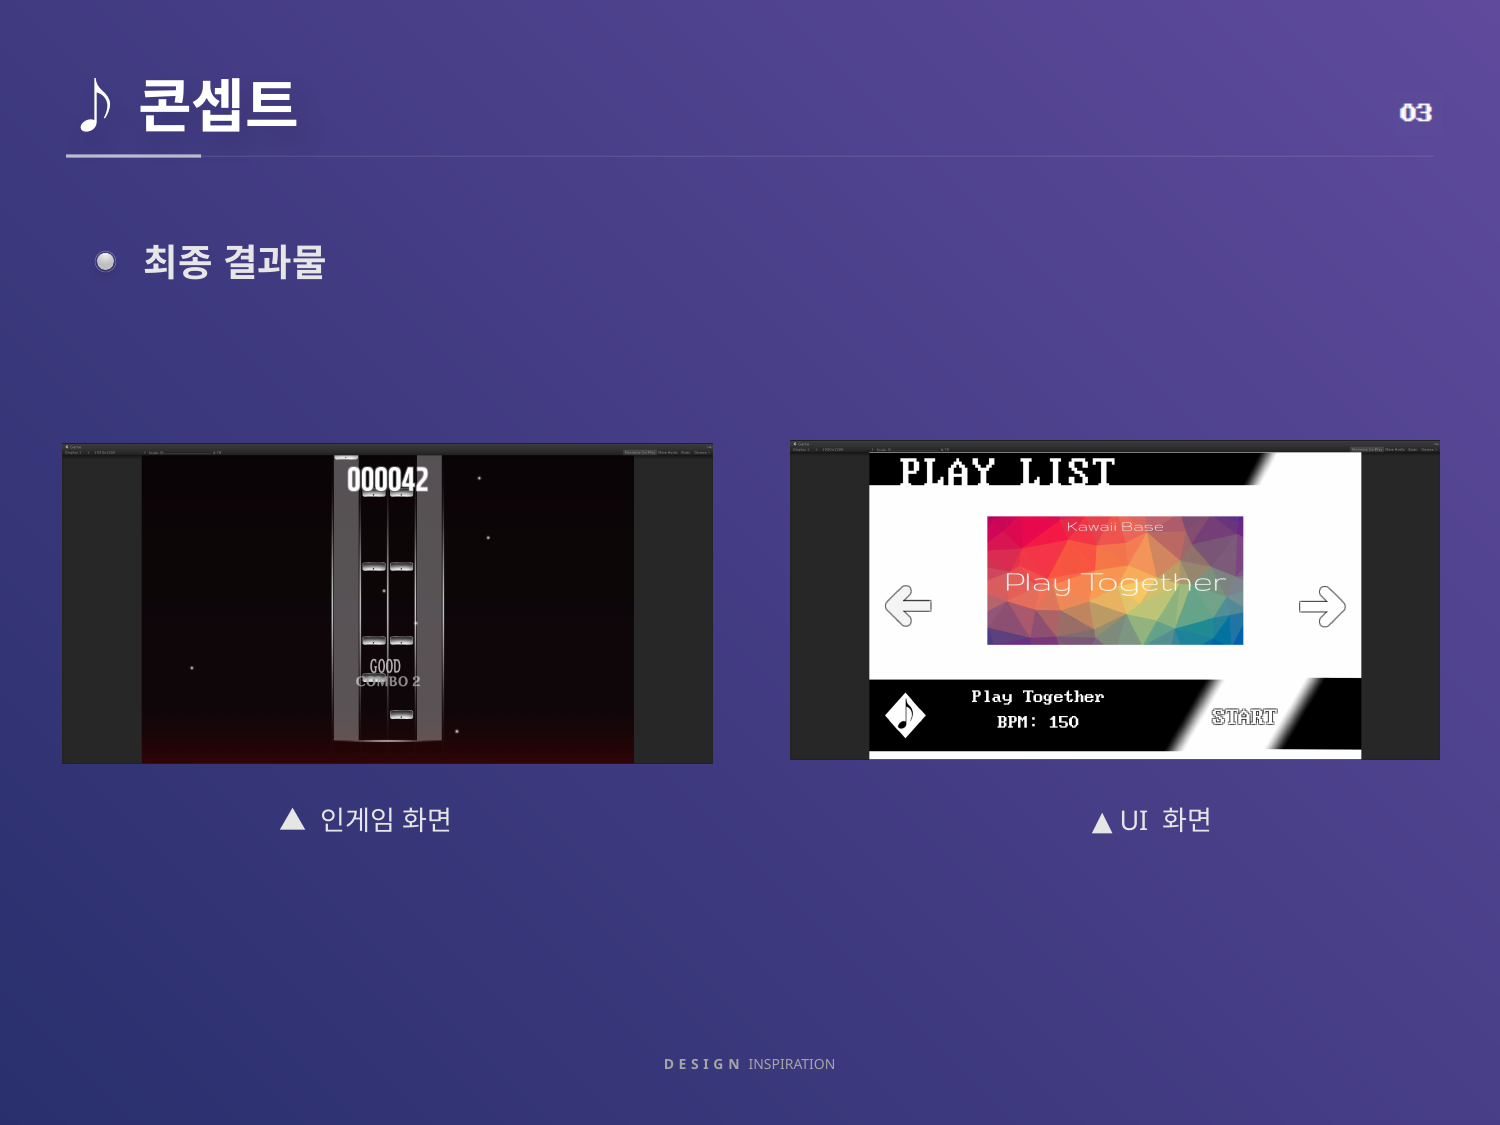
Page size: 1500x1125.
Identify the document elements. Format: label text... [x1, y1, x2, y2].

title ♪콘셉트 [66, 77, 678, 139]
text_box 최종 결과물 [124, 239, 628, 285]
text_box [62, 440, 1440, 836]
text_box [95, 251, 116, 272]
picture [1394, 91, 1443, 136]
